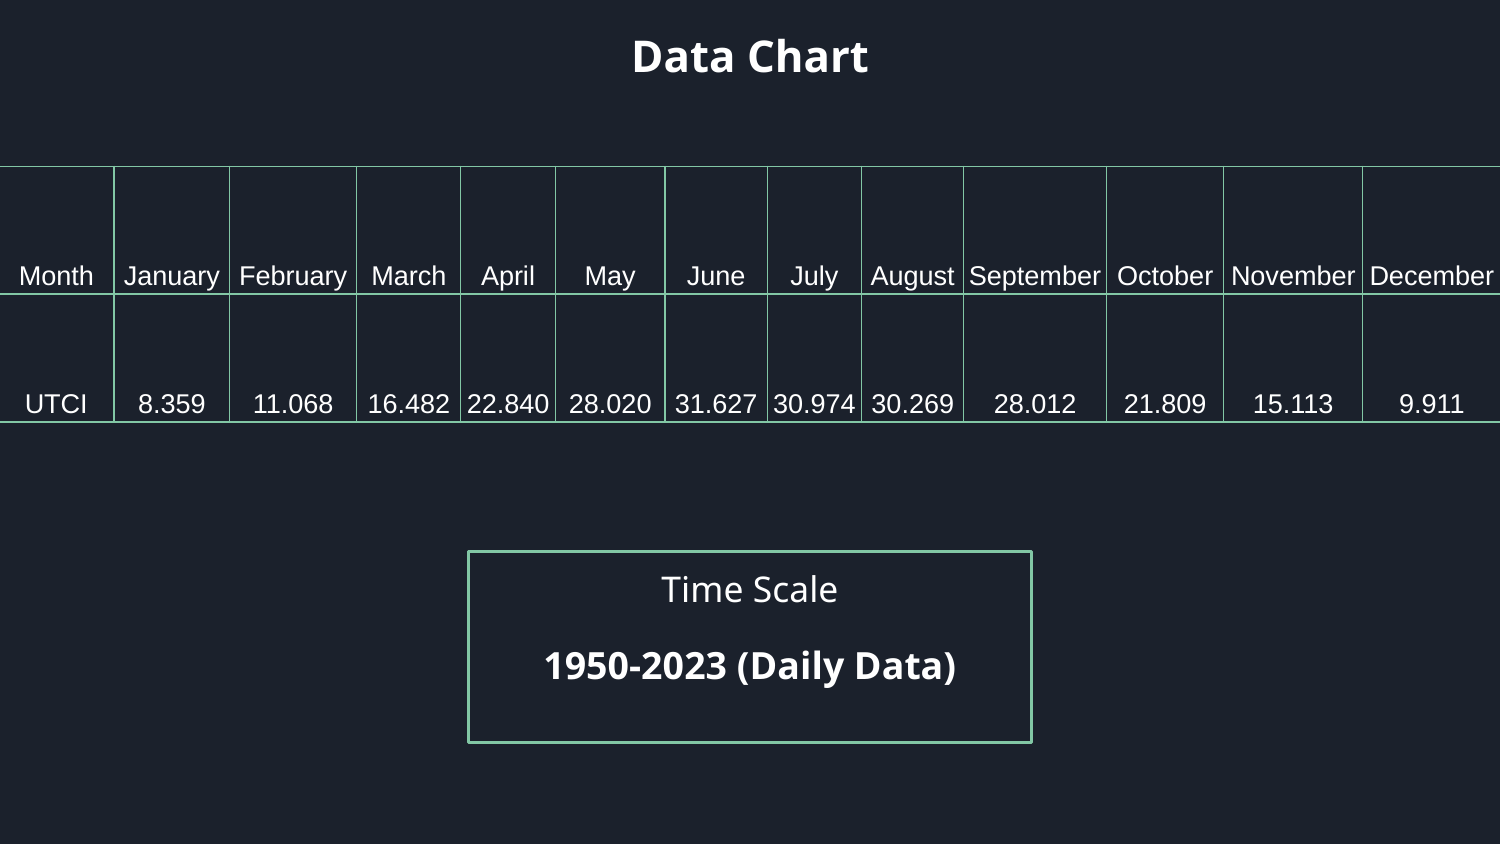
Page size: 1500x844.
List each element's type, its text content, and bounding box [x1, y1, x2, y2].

text_box Time Scale 1950-2023 (Daily Data) [468, 551, 1032, 743]
table_header January [115, 167, 229, 293]
table_cell 21.809 [1107, 295, 1223, 421]
table_header April [461, 167, 555, 293]
table_cell 28.020 [556, 295, 664, 421]
table_cell 22.840 [461, 295, 555, 421]
table_cell 16.482 [357, 295, 460, 421]
table_cell 31.627 [666, 295, 767, 421]
table_header December [1363, 167, 1500, 293]
table_cell 9.911 [1363, 295, 1500, 421]
table_header October [1107, 167, 1223, 293]
table_cell 30.974 [768, 295, 861, 421]
table_header February [230, 167, 356, 293]
table_cell 30.269 [862, 295, 963, 421]
table_cell 28.012 [964, 295, 1106, 421]
table_header March [357, 167, 460, 293]
table_header June [666, 167, 767, 293]
table_header July [768, 167, 861, 293]
table_cell UTCI [0, 295, 113, 421]
table_header May [556, 167, 664, 293]
table_header August [862, 167, 963, 293]
text_box Data Chart [435, 14, 1065, 101]
table_cell 15.113 [1224, 295, 1362, 421]
table_cell 11.068 [230, 295, 356, 421]
table_header Month [0, 167, 113, 293]
table_cell 8.359 [115, 295, 229, 421]
table_header September [964, 167, 1106, 293]
table_header November [1224, 167, 1362, 293]
